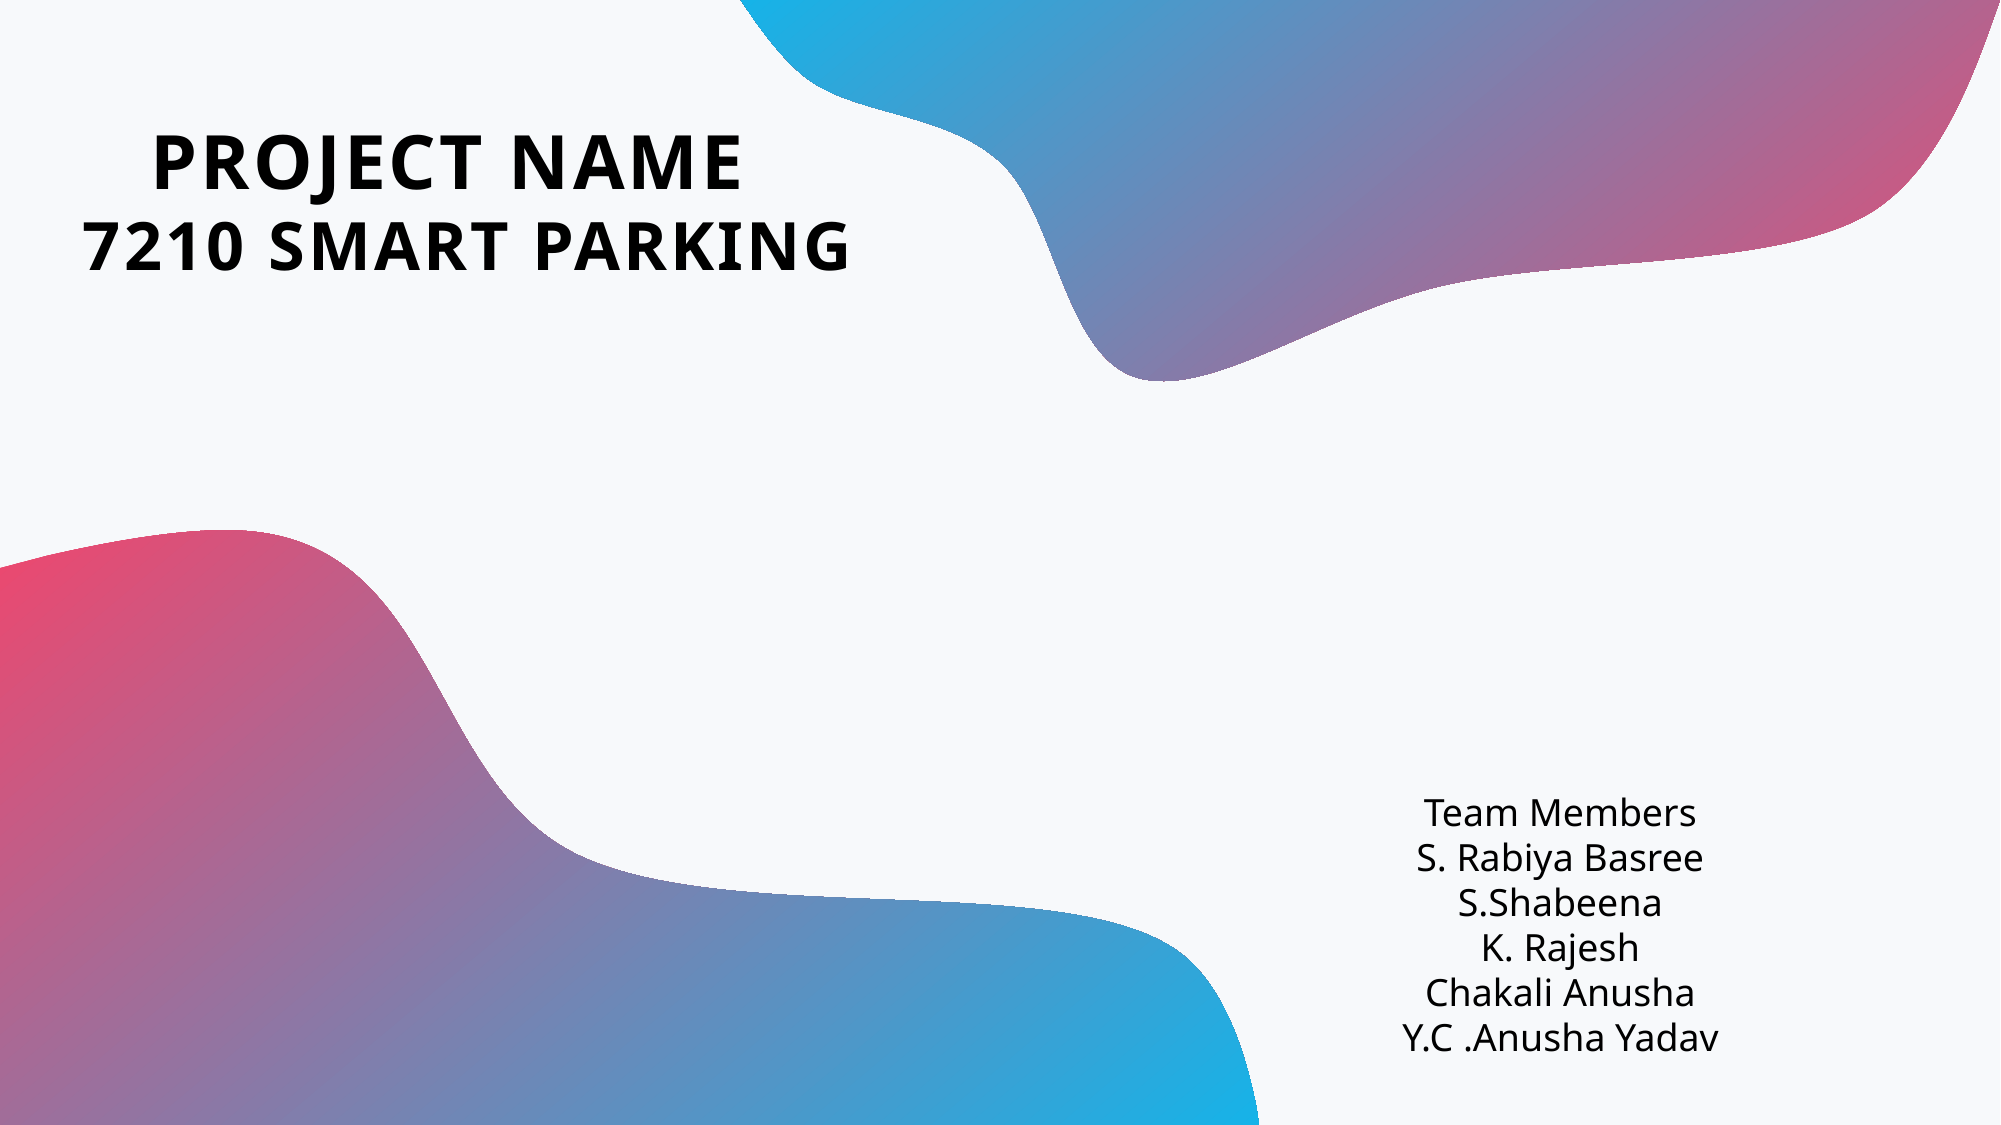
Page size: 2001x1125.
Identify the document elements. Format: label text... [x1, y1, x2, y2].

text_box Team Members S. Rabiya Basree S.Shabeena K. Rajesh Chakali Anusha Y.C .Anusha Yadav [1210, 781, 1911, 1067]
title PROJECT NAME 7210 SMART PARKING [0, 117, 1662, 426]
